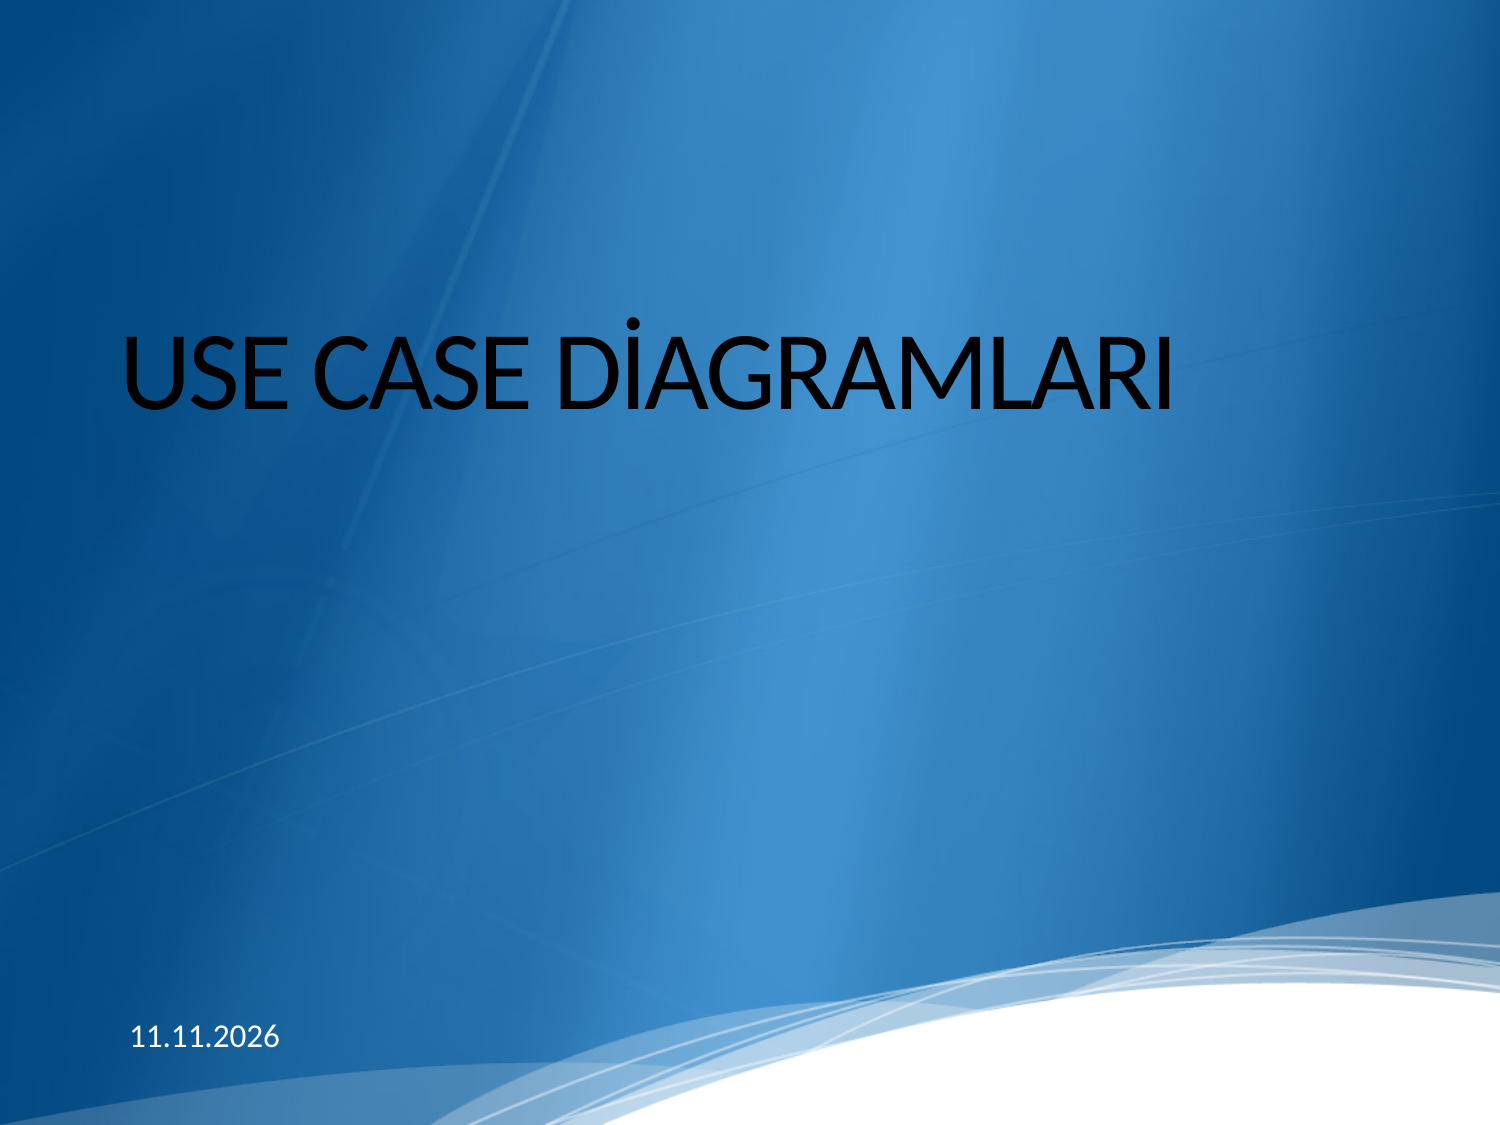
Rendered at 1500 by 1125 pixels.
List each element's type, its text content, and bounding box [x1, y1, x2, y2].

picture [0, 0, 1500, 1125]
text_box 19.03.2025 [114, 1011, 295, 1063]
title USE CASE DİAGRAMLARI [119, 312, 1380, 563]
